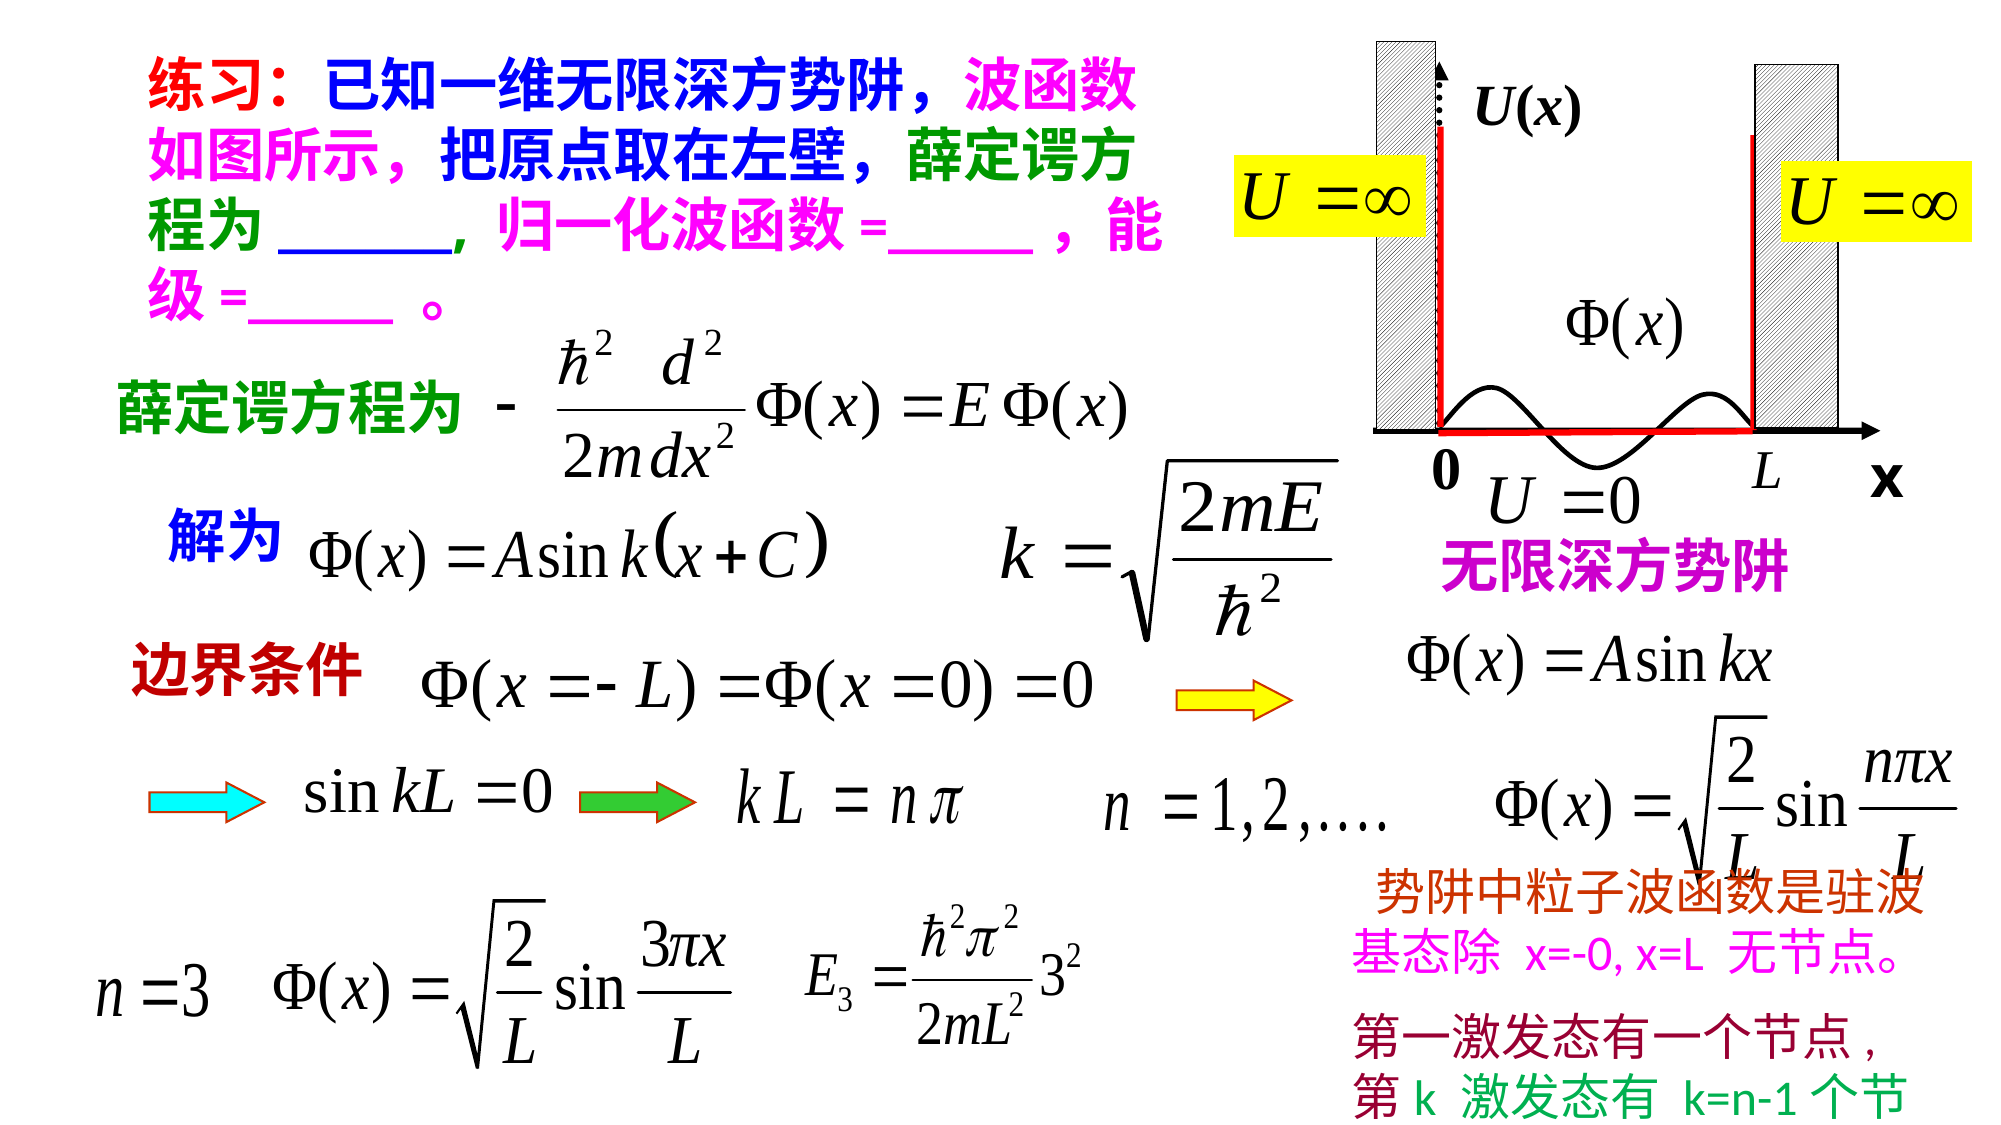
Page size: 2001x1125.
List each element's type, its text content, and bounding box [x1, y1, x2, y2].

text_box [1781, 160, 1973, 243]
text_box 势阱中粒子波函数是驻波 基态除 x=-0, x=L 无节点。 第一激发态有一个节点,第k 激发态有 k=n-1个节点。 [1337, 852, 1946, 1125]
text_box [724, 751, 994, 839]
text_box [1373, 60, 1955, 616]
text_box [485, 311, 1143, 492]
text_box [1092, 758, 1399, 859]
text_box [1234, 155, 1426, 237]
text_box [1176, 680, 1292, 721]
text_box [795, 886, 1093, 1058]
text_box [1557, 282, 1696, 375]
text_box 边界条件 [116, 625, 380, 711]
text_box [295, 753, 562, 829]
text_box [580, 782, 696, 823]
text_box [300, 509, 829, 607]
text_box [264, 884, 743, 1085]
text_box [1480, 458, 1655, 541]
text_box [149, 782, 265, 823]
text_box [987, 442, 1354, 659]
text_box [1398, 618, 1784, 710]
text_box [410, 643, 1143, 736]
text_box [1486, 700, 1969, 901]
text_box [86, 944, 218, 1037]
text_box [1376, 41, 1436, 60]
text_box 解为 [153, 491, 300, 577]
text_box 薛定谔方程为 [100, 363, 480, 449]
text_box 练习：已知一维无限深方势阱，波函数如图所示，把原点取在左壁，薛定谔方程为______, 归一化波函数=_____，能级=_____ 。 [133, 40, 1191, 336]
